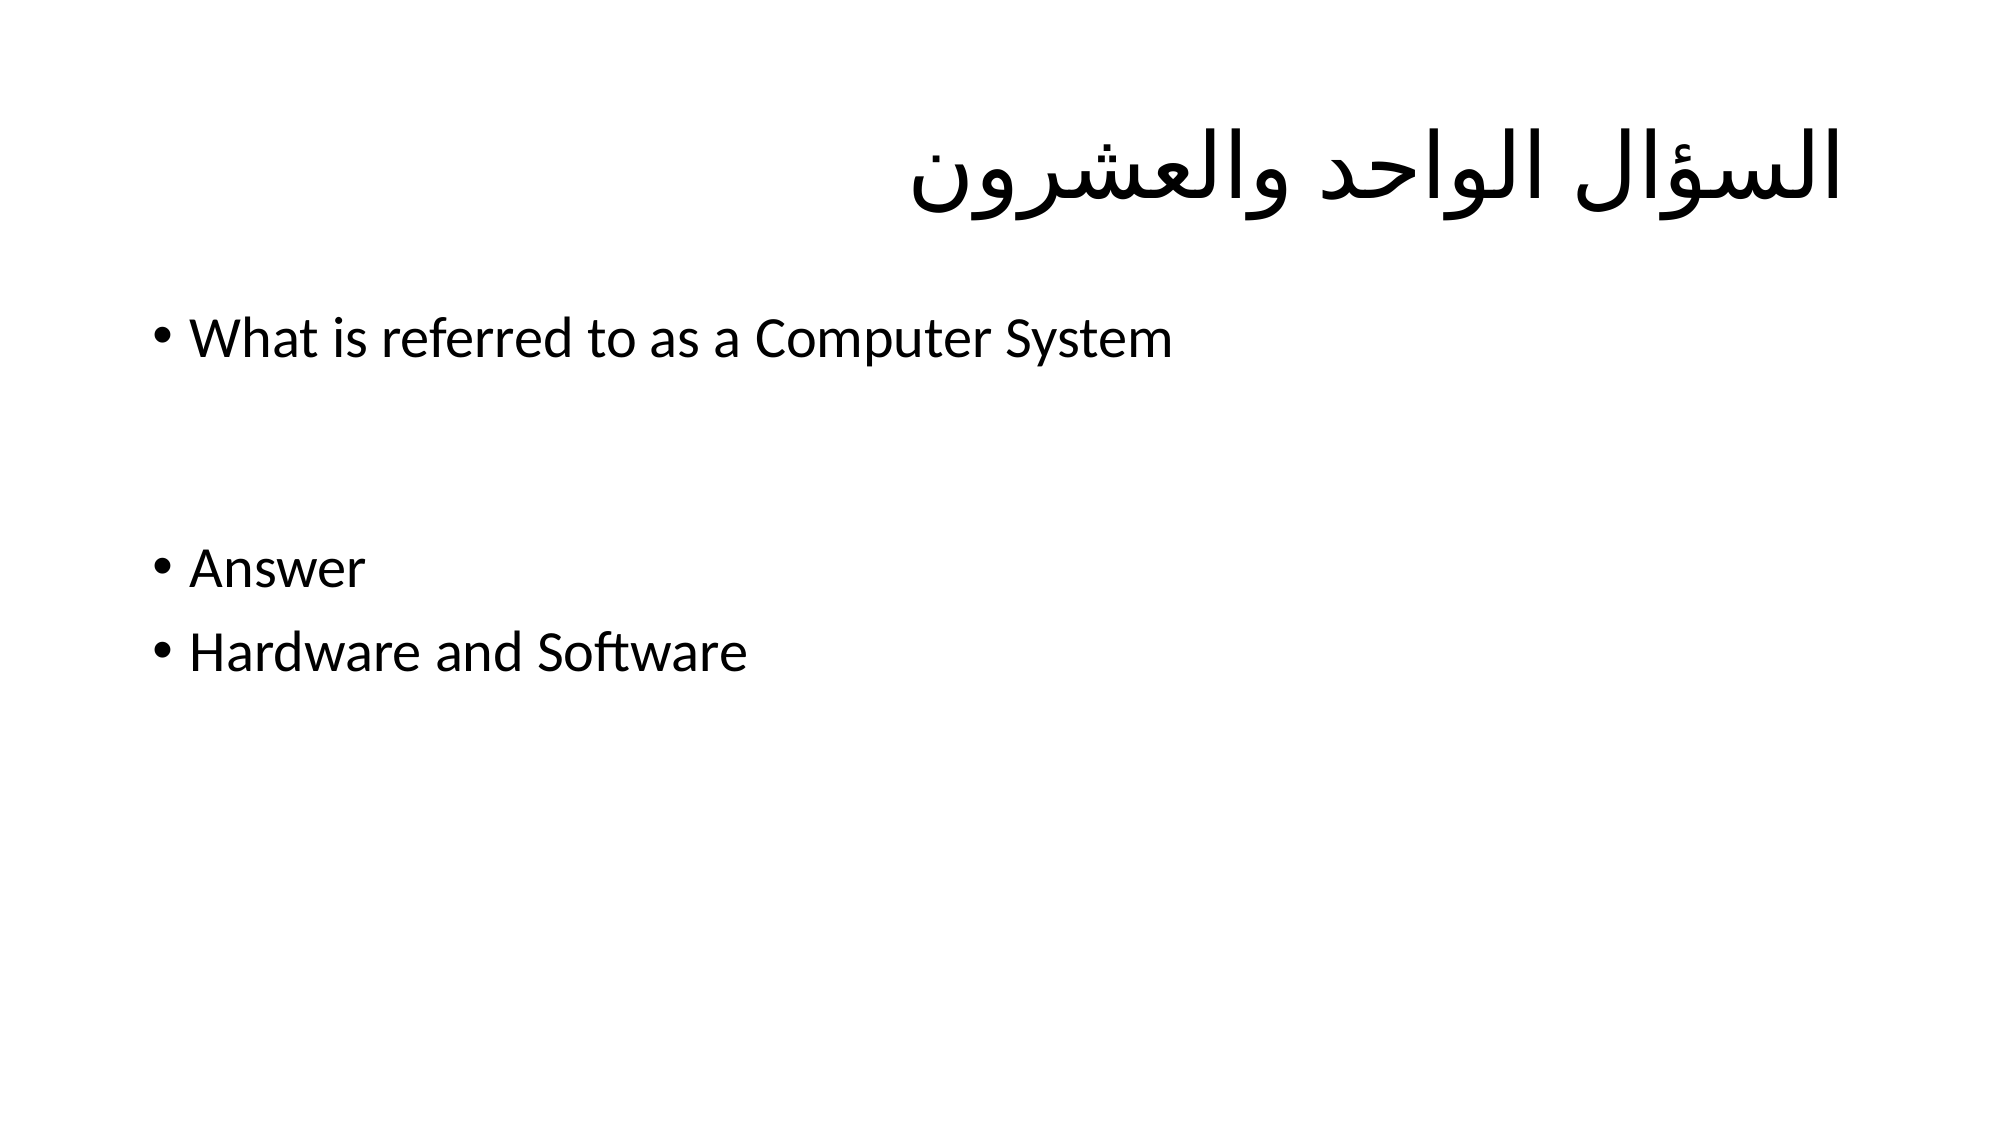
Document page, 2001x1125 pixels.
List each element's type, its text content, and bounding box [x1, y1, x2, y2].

title السؤال الواحد والعشرون [137, 59, 1863, 278]
list What is referred to as a Computer System Answer Hardware and Software [137, 299, 1863, 1014]
